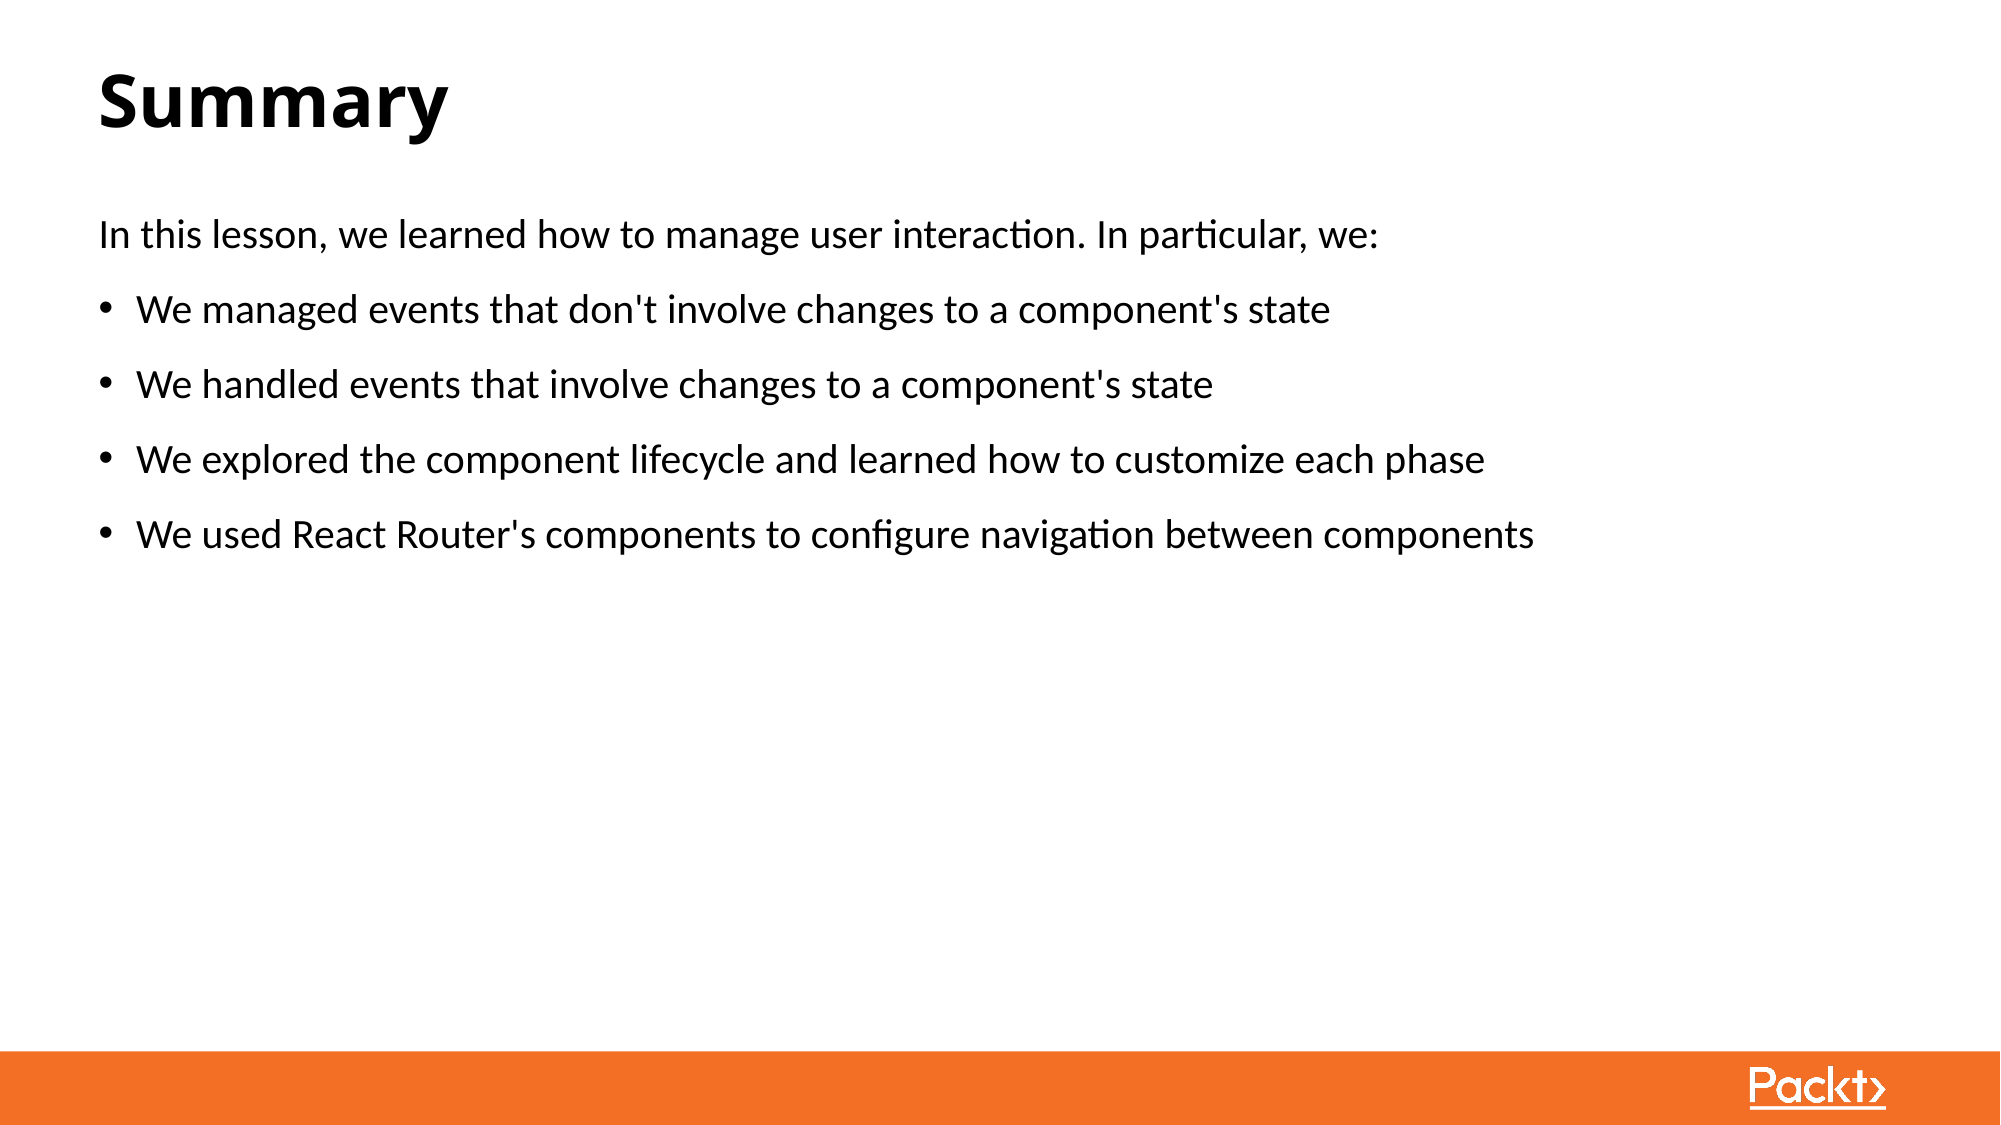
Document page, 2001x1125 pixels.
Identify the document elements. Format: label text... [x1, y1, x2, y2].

text_box Summary [83, 40, 1935, 168]
text_box In this lesson, we learned how to manage user interaction. In particular, we: We managed events that don't involve changes to a component's state We handled events that involve changes to a component's state We explored the component lifecycle and learned how to customize each phase We used React Router's components to configure navigation between components [83, 174, 1755, 502]
picture [1729, 1045, 1906, 1125]
